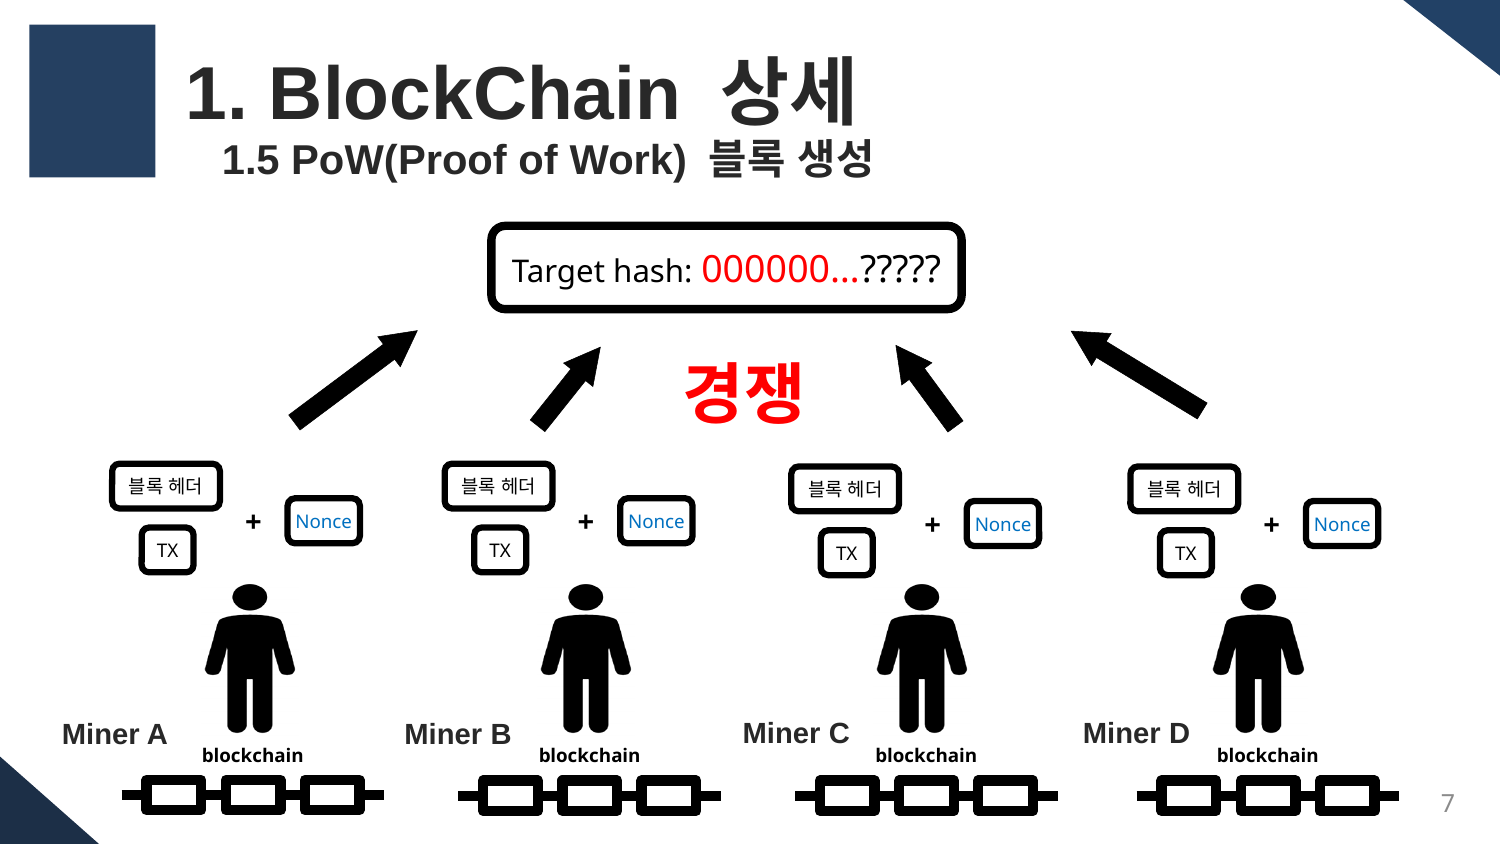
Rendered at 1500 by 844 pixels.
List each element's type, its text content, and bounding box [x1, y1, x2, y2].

slide_number 7 [1120, 782, 1471, 828]
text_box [1136, 736, 1400, 812]
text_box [1130, 466, 1379, 576]
text_box 경쟁 [629, 349, 860, 434]
text_box 1. BlockChain 상세 [171, 11, 1366, 123]
text_box Miner B [366, 699, 532, 758]
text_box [111, 463, 361, 573]
picture [537, 575, 635, 736]
text_box Miner A [24, 698, 195, 757]
text_box Miner D [1045, 698, 1204, 757]
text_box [444, 463, 693, 573]
text_box Target hash: 000000…????? [491, 225, 962, 310]
text_box [530, 347, 601, 432]
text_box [458, 736, 722, 812]
picture [1209, 576, 1308, 736]
text_box [1071, 331, 1208, 419]
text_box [790, 466, 1040, 576]
text_box [0, 756, 100, 844]
text_box [895, 345, 964, 433]
text_box 1.5 PoW(Proof of Work) 블록 생성 [184, 90, 1379, 201]
text_box Miner C [704, 698, 868, 757]
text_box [794, 736, 1058, 812]
picture [200, 575, 299, 735]
text_box [29, 24, 156, 178]
picture [873, 576, 972, 736]
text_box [121, 735, 385, 811]
text_box [288, 330, 418, 431]
text_box [1403, 0, 1500, 76]
